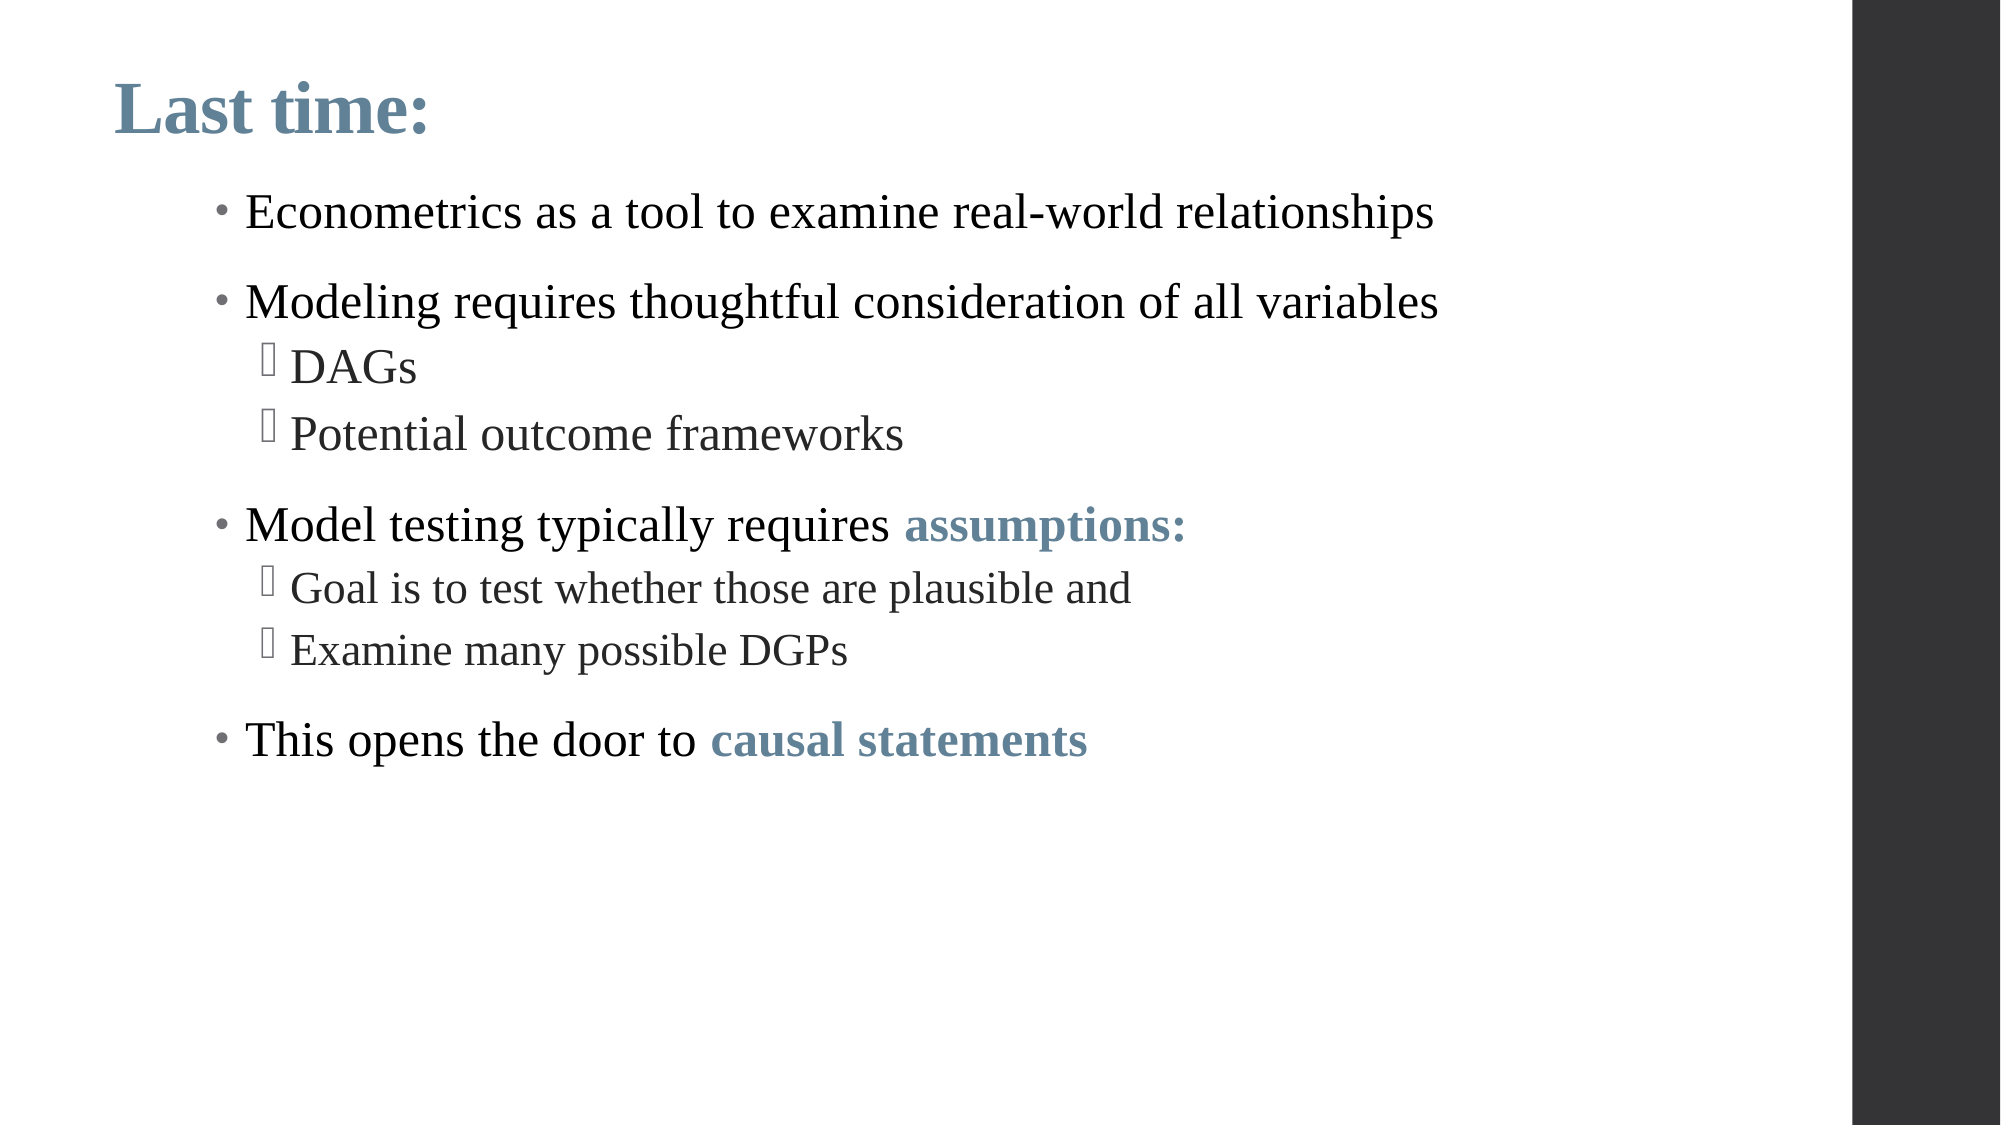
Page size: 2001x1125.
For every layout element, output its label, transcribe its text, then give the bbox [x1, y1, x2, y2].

title Last time: [99, 55, 1293, 158]
list Econometrics as a tool to examine real-world relationships Modeling requires thoughtful consideration of all variables DAGs Potential outcome frameworks Model testing typically requires assumptions: Goal is to test whether those are plausible and Examine many possible DGPs This opens the door to causal statements [200, 174, 1800, 1019]
